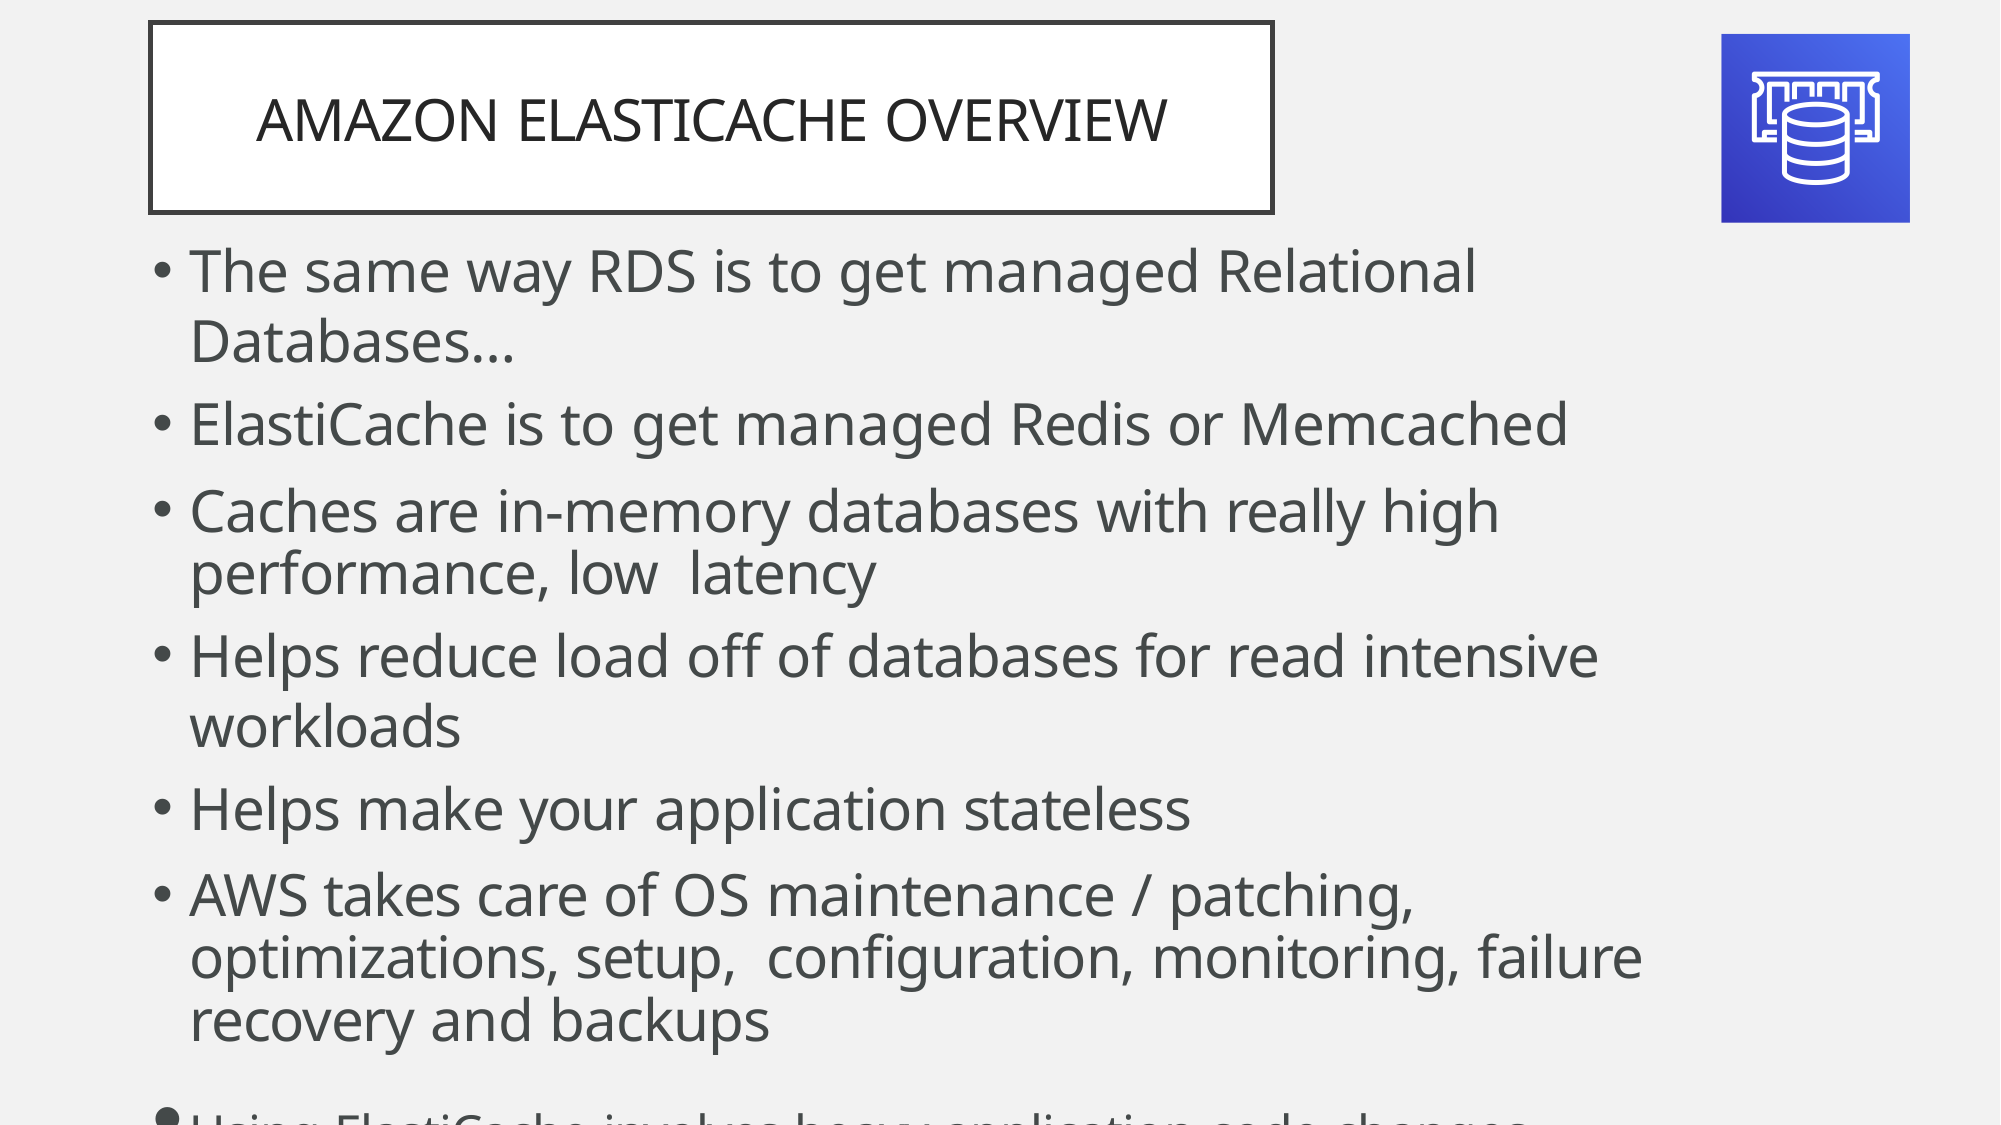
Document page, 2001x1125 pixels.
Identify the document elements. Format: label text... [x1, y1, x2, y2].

picture [1721, 33, 1910, 223]
title Amazon ElastiCache Overview [148, 20, 1275, 215]
text_box The same way RDS is to get managed Relational Databases… ElastiCache is to get managed Redis or Memcached Caches are in-memory databases with really high performance, low latency Helps reduce load off of databases for read intensive workloads Helps make your application stateless AWS takes care of OS maintenance / patching, optimizations, setup, configuration, monitoring, failure recovery and backups Using ElastiCache involves heavy application code changes [150, 218, 1738, 1125]
